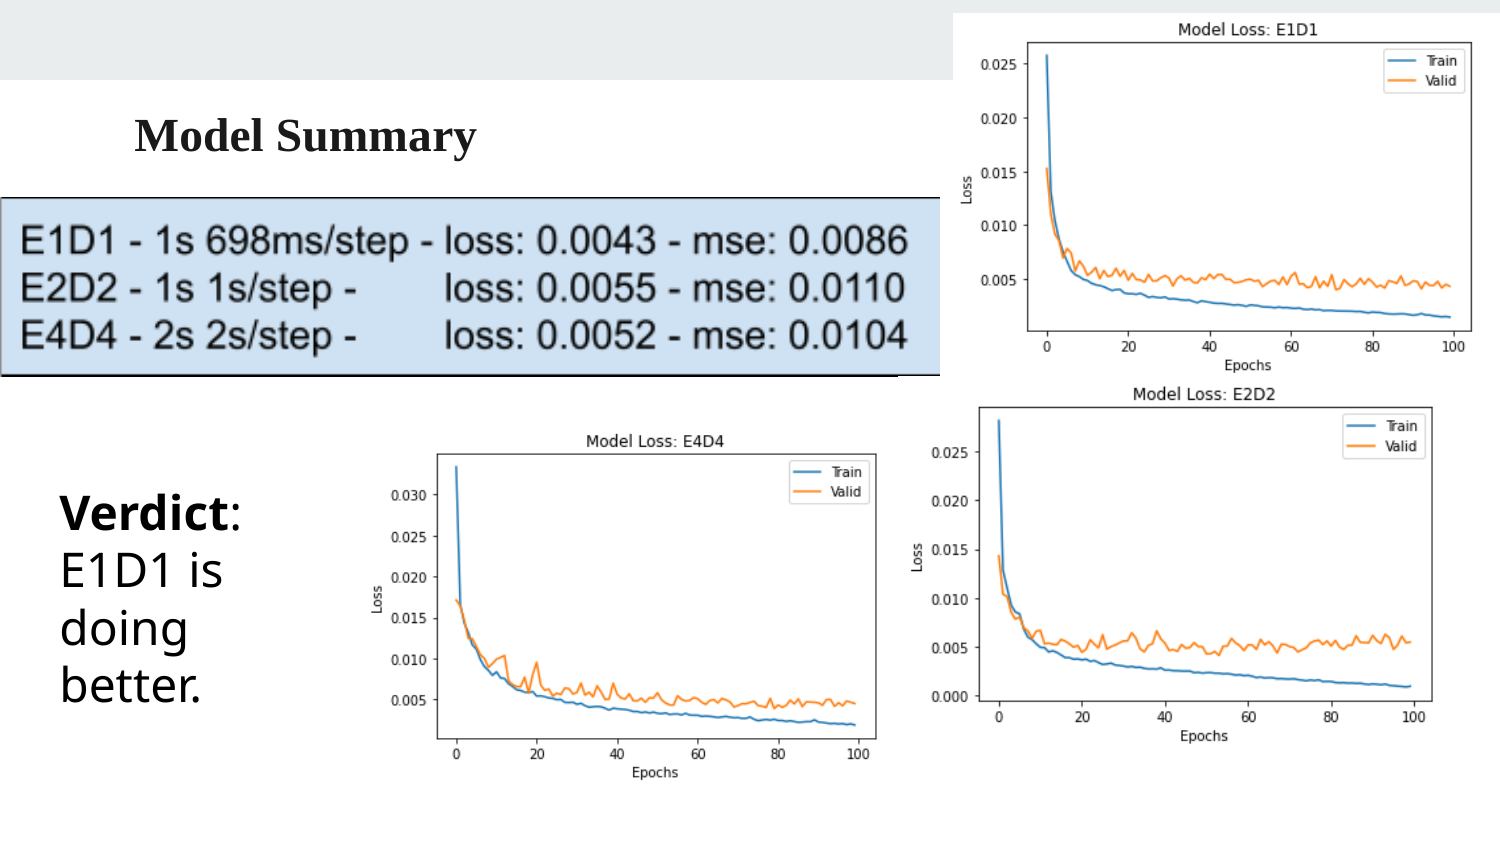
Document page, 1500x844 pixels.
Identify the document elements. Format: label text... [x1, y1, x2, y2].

title Model Summary [119, 88, 948, 177]
picture [0, 12, 1500, 801]
text_box Verdict: E1D1 is doing better. [44, 467, 324, 728]
